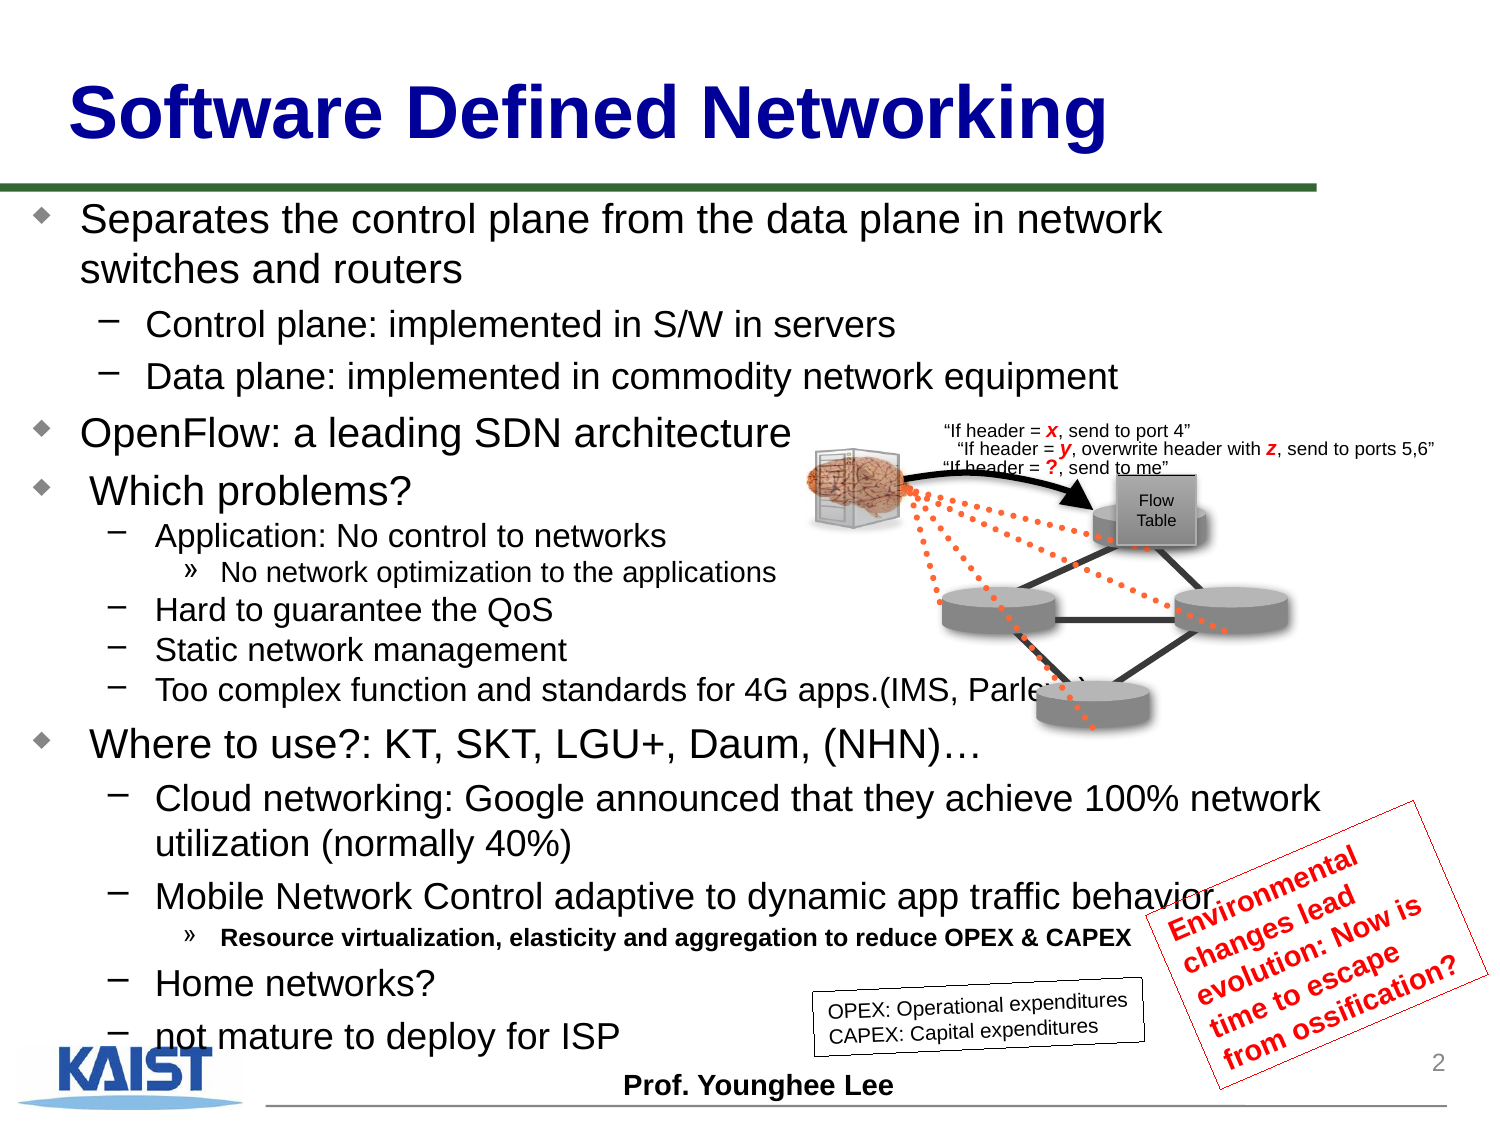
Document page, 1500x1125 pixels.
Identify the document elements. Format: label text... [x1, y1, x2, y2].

title Software Defined Networking [53, 54, 1276, 161]
slide_number 2 [1148, 1023, 1461, 1099]
text_box Environmental changes lead evolution: Now is time to escape from ossification? [1145, 800, 1489, 1090]
text_box OPEX: Operational expenditures CAPEX: Capital expenditures [812, 977, 1145, 1057]
picture [17, 1046, 243, 1110]
list Separates the control plane from the data plane in network switches and routers Control plane: implemented in S/W in servers Data plane: implemented in commodity network equipment OpenFlow: a leading SDN architecture Which problems? Application: No control to networks No network optimization to the applications Hard to guarantee the QoS Static network management Too complex function and standards for 4G apps.(IMS, Parley..) Where to use?: KT, SKT, LGU+, Daum, (NHN)… Cloud networking: Google announced that they achieve 100% network utilization (normally 40%) Mobile Network Control adaptive to dynamic app traffic behavior Resource virtualization, elasticity and aggregation to reduce OPEX & CAPEX Home networks? not mature to deploy for ISP [17, 184, 1490, 922]
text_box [796, 408, 1483, 729]
